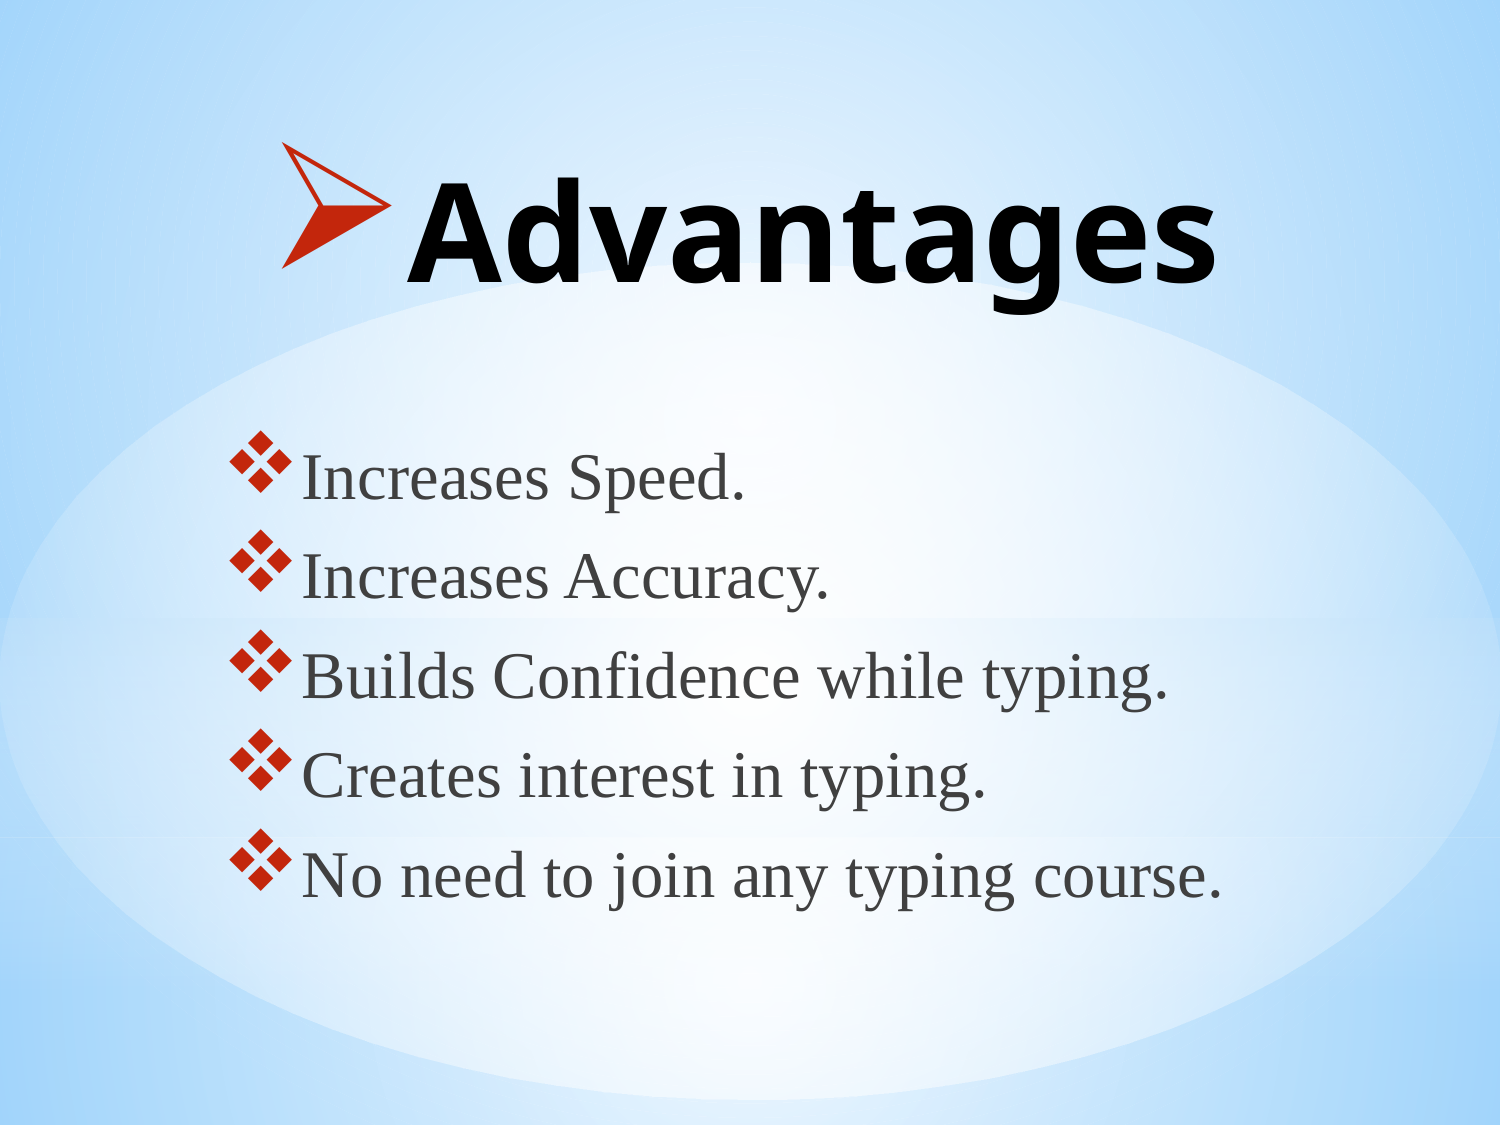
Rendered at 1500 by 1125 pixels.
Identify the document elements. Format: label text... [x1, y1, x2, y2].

title Advantages [174, 137, 1313, 388]
list Increases Speed. Increases Accuracy. Builds Confidence while typing. Creates interest in typing. No need to join any typing course. [200, 425, 1388, 1038]
